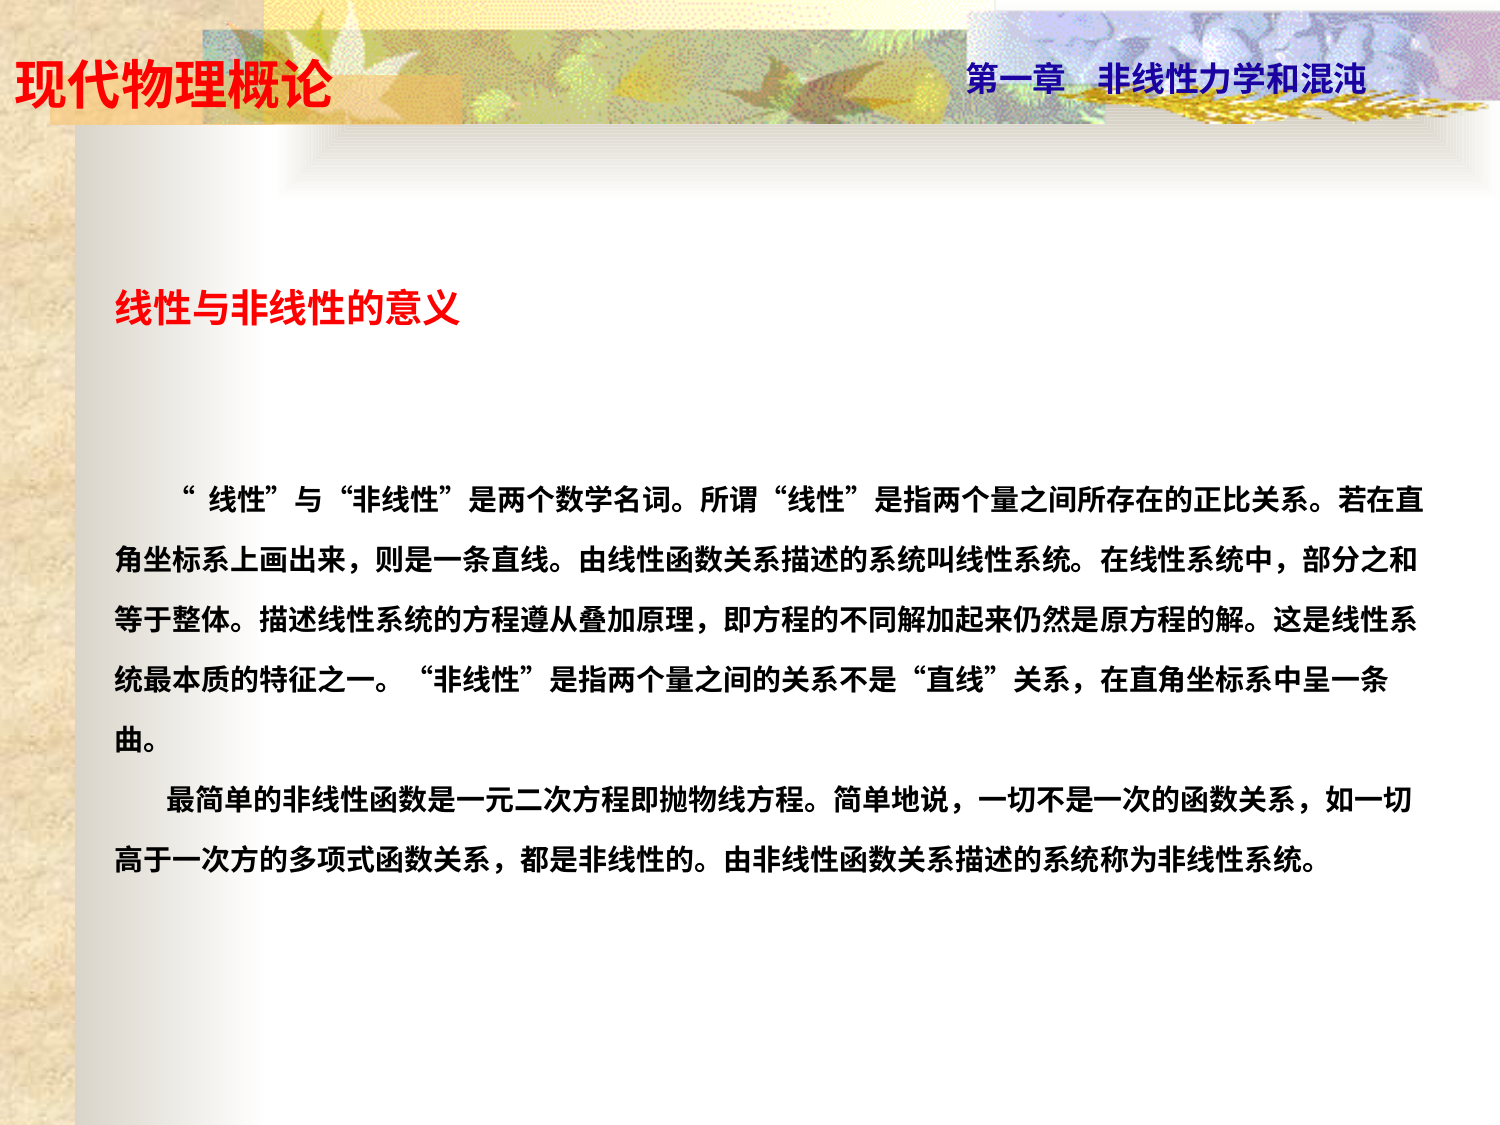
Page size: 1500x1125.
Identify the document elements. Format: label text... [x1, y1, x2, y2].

text_box 线性与非线性的意义 “线性”与“非线性”是两个数学名词。所谓“线性”是指两个量之间所存在的正比关系。若在直角坐标系上画出来，则是一条直线。由线性函数关系描述的系统叫线性系统。在线性系统中，部分之和等于整体。描述线性系统的方程遵从叠加原理，即方程的不同解加起来仍然是原方程的解。这是线性系统最本质的特征之一。“非线性”是指两个量之间的关系不是“直线”关系，在直角坐标系中呈一条曲。 最简单的非线性函数是一元二次方程即抛物线方程。简单地说，一切不是一次的函数关系，如一切高于一次方的多项式函数关系，都是非线性的。由非线性函数关系描述的系统称为非线性系统。 [100, 268, 1447, 904]
picture [0, 0, 1500, 1125]
picture [310, 68, 320, 75]
